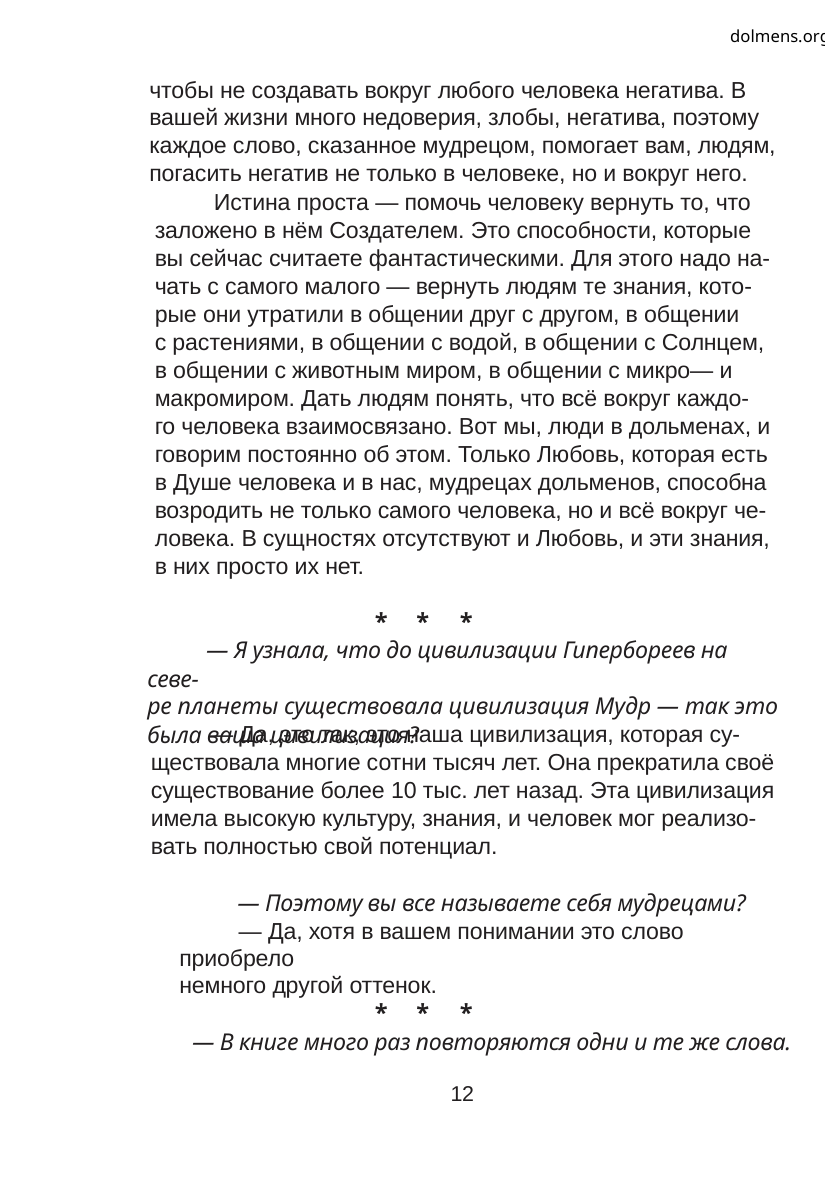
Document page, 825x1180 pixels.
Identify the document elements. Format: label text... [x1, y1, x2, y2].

text_box — В книге много раз повторяются одни и те же слова. [192, 1029, 791, 1081]
text_box чтобы не создавать вокруг любого человека негатива. В вашей жизни много недоверия, злобы, негатива, поэтому каждое слово, сказанное мудрецом, помогает вам, людям, погасить негатив не только в человеке, но и вокруг него. [149, 75, 776, 214]
text_box * [460, 997, 474, 1029]
text_box — Да, это так, это наша цивилизация, которая су- ществовала многие сотни тысяч лет. Она прекратила своё существование более 10 тыс. лет назад. Эта цивилизация имела высокую культуру, знания, и человек мог реализо- вать полностью свой потенциал. [150, 718, 775, 888]
text_box dolmens.org [730, 27, 825, 66]
text_box — Я узнала, что до цивилизации Гипербореев на севе- ре планеты существовала цивилизация Мудр — так это была ваша цивилизация? [147, 635, 778, 748]
text_box * [374, 997, 388, 1029]
text_box — Да, хотя в вашем понимании это слово приобрело немного другой оттенок. [179, 916, 746, 998]
text_box * [416, 606, 430, 635]
text_box Истина проста — помочь человеку вернуть то, что заложено в нём Создателем. Это способности, которые вы сейчас считаете фантастическими. Для этого надо на- чать с самого малого — вернуть людям те знания, кото- рые они утратили в общении друг с другом, в общении с растениями, в общении с водой, в общении с Солнцем, в общении с животным миром, в общении с микро— и макромиром. Дать людям понять, что всё вокруг каждо- го человека взаимосвязано. Вот мы, люди в дольменах, и говорим постоянно об этом. Только Любовь, которая есть в Душе человека и в нас, мудрецах дольменов, способна возродить не только самого человека, но и всё вокруг че- ловека. В сущностях отсутствуют и Любовь, и эти знания, в них просто их нет. [154, 187, 770, 608]
text_box * [460, 606, 474, 635]
text_box * [416, 997, 430, 1029]
text_box — Поэтому вы все называете себя мудрецами? [237, 887, 746, 916]
text_box 12 [450, 1079, 475, 1132]
text_box * [374, 606, 388, 635]
